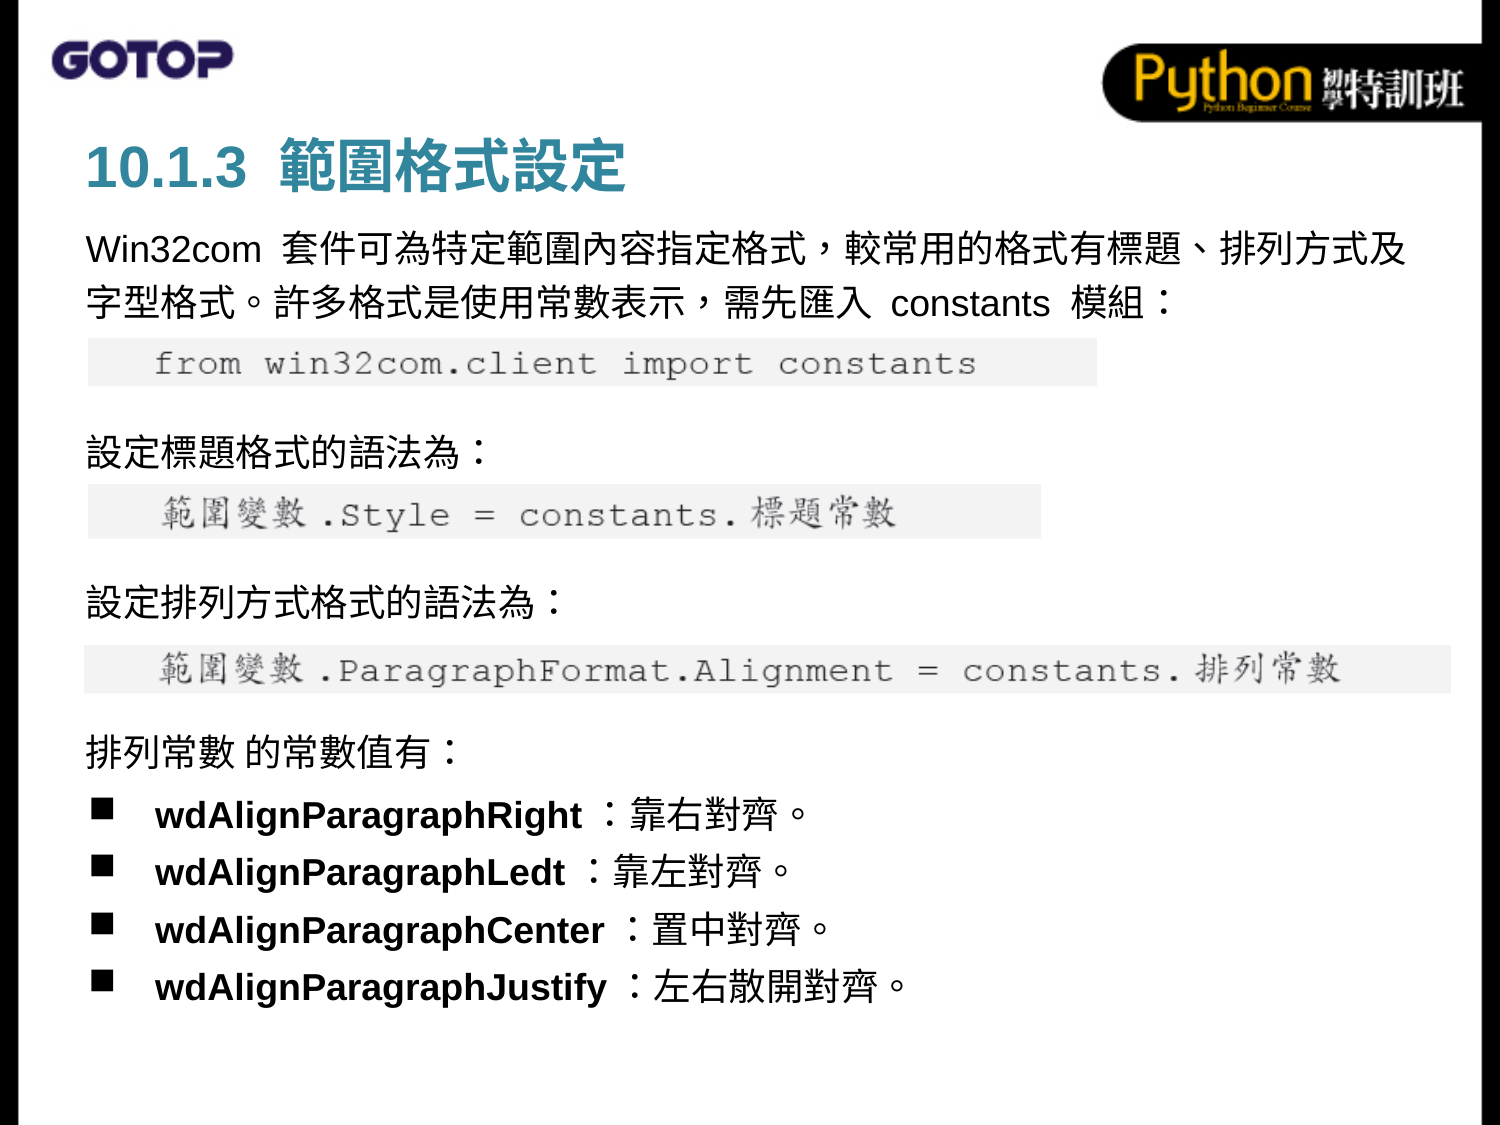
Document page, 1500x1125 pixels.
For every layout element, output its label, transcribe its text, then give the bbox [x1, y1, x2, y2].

picture [0, 0, 1500, 1125]
list 10.1.3 範圍格式設定 Win32com 套件可為特定範圍內容指定格式，較常用的格式有標題、排列方式及字型格式。許多格式是使用常數表示，需先匯入 constants 模組： 設定標題格式的語法為： 設定排列方式格式的語法為： 排列常數 的常數值有： wdAlignParagraphRight：靠右對齊。 wdAlignParagraphLedt：靠左對齊。 wdAlignParagraphCenter：置中對齊。 wdAlignParagraphJustify：左右散開對齊。 [70, 121, 1430, 1067]
